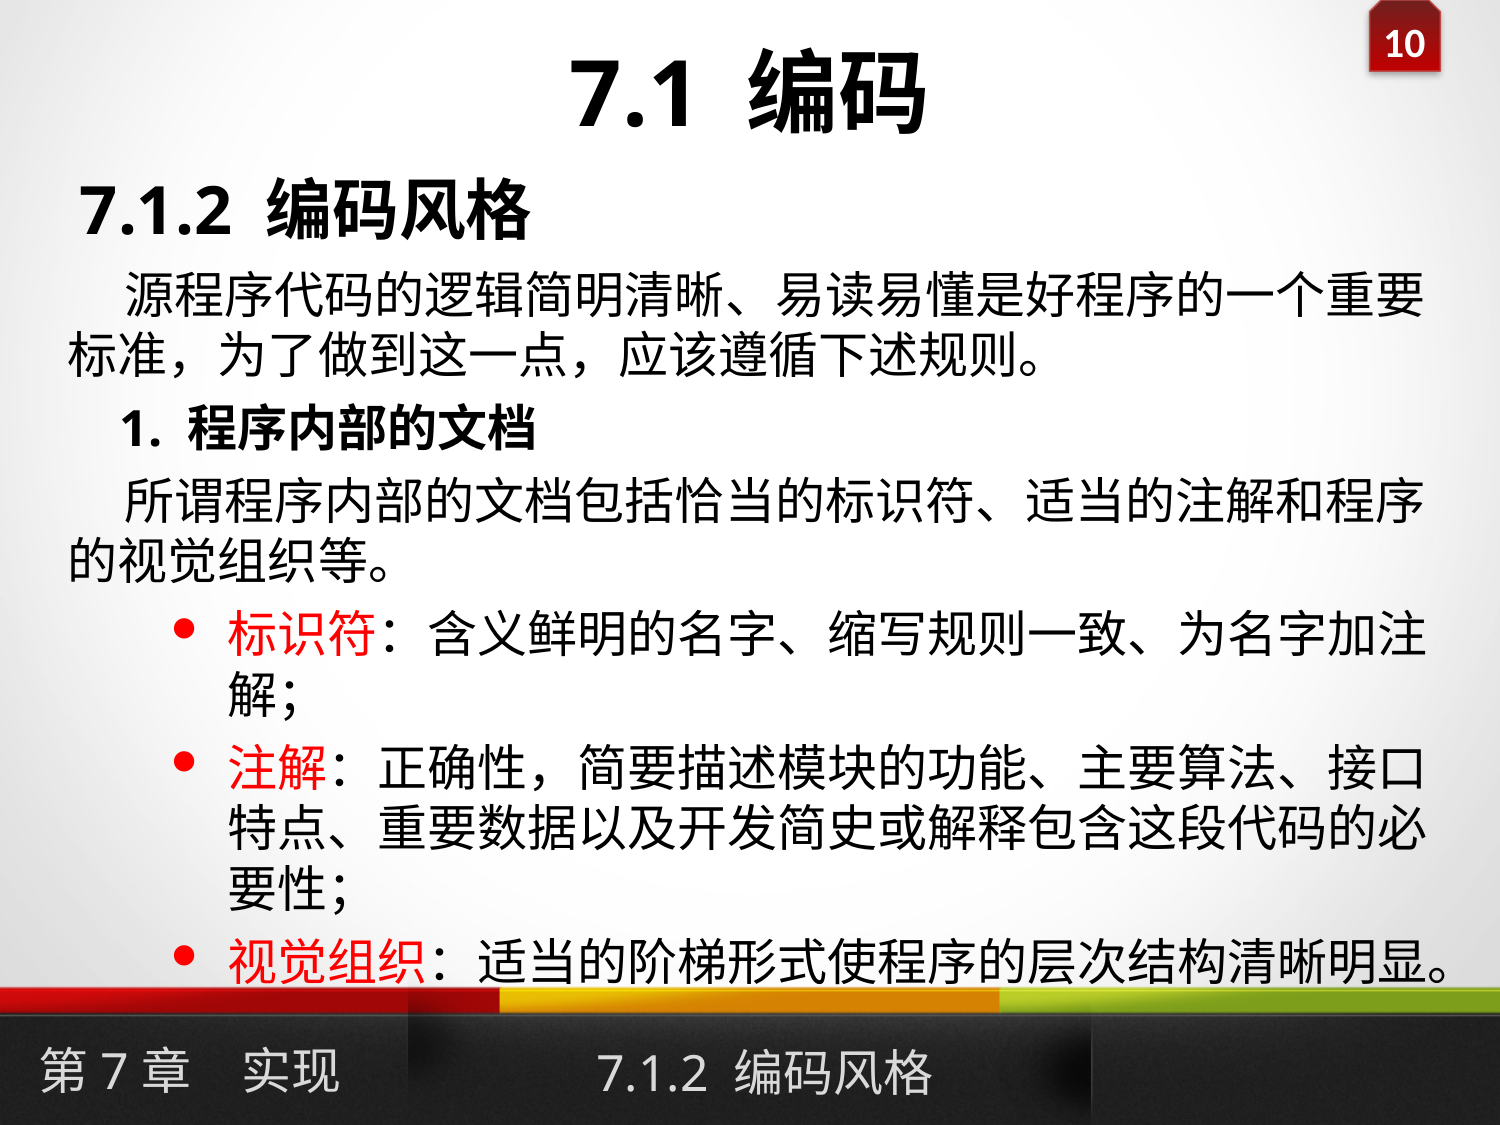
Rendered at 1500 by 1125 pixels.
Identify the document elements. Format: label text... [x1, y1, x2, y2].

title 7.1 编码 [74, 0, 1426, 184]
text_box 7.1.2 编码风格 [458, 1032, 1073, 1111]
list 7.1.2 编码风格 [64, 160, 1416, 255]
text_box 第7章 实现 [0, 1032, 380, 1108]
text_box 源程序代码的逻辑简明清晰、易读易懂是好程序的一个重要标准，为了做到这一点，应该遵循下述规则。 1. 程序内部的文档 所谓程序内部的文档包括恰当的标识符、适当的注解和程序的视觉组织等。 标识符：含义鲜明的名字、缩写规则一致、为名字加注解； 注解：正确性，简要描述模块的功能、主要算法、接口特点、重要数据以及开发简史或解释包含这段代码的必要性； 视觉组织：适当的阶梯形式使程序的层次结构清晰明显。 [53, 255, 1461, 998]
picture [0, 0, 1500, 1125]
